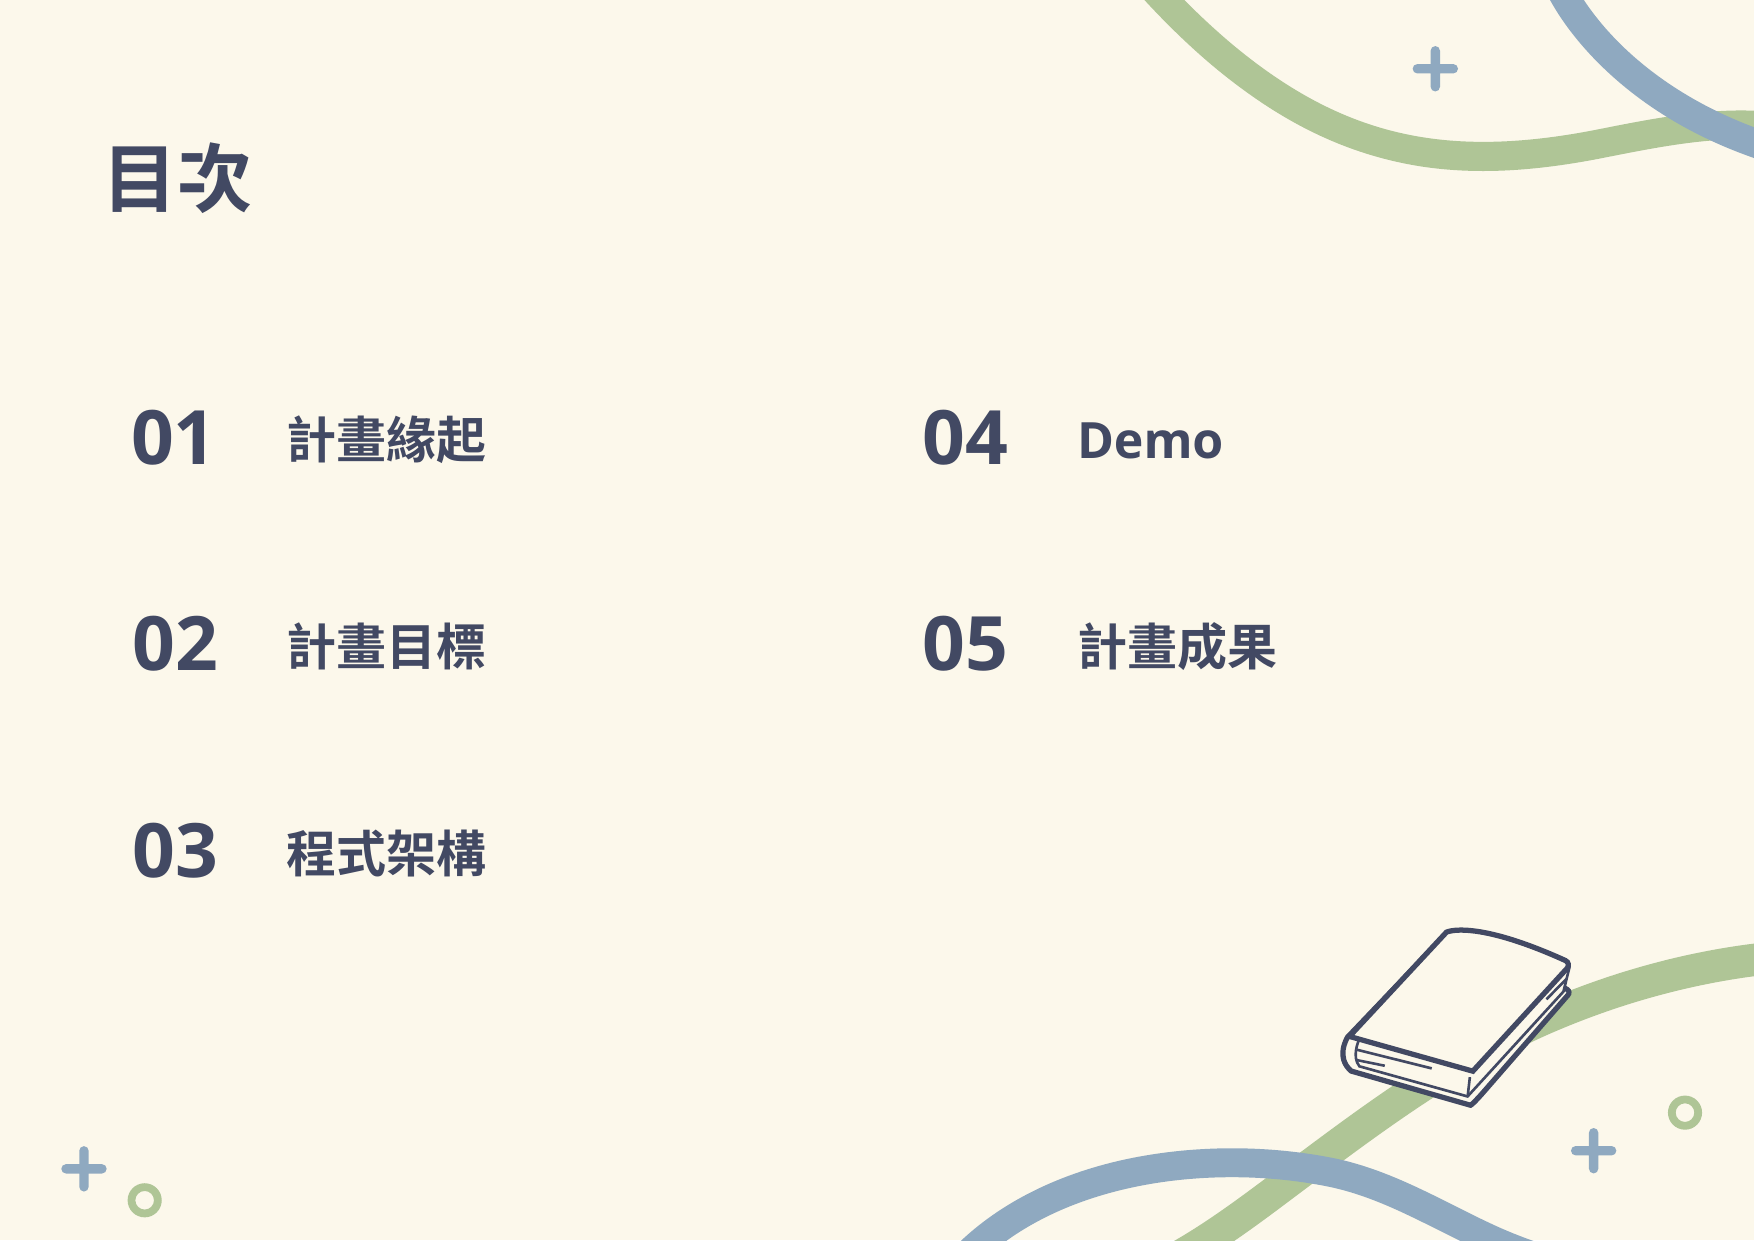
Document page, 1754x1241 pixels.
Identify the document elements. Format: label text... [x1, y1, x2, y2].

title 04 [903, 400, 1049, 468]
title 01 [112, 400, 258, 468]
subtitle Demo [1058, 342, 1640, 527]
subtitle 程式架構 [267, 755, 849, 940]
title 02 [113, 607, 259, 675]
title 03 [113, 814, 259, 882]
title 05 [903, 607, 1049, 675]
subtitle 計畫目標 [267, 548, 849, 733]
subtitle 計畫緣起 [267, 342, 849, 527]
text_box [1331, 927, 1573, 1109]
subtitle 計畫成果 [1058, 548, 1640, 733]
title 目次 [83, 112, 1668, 246]
